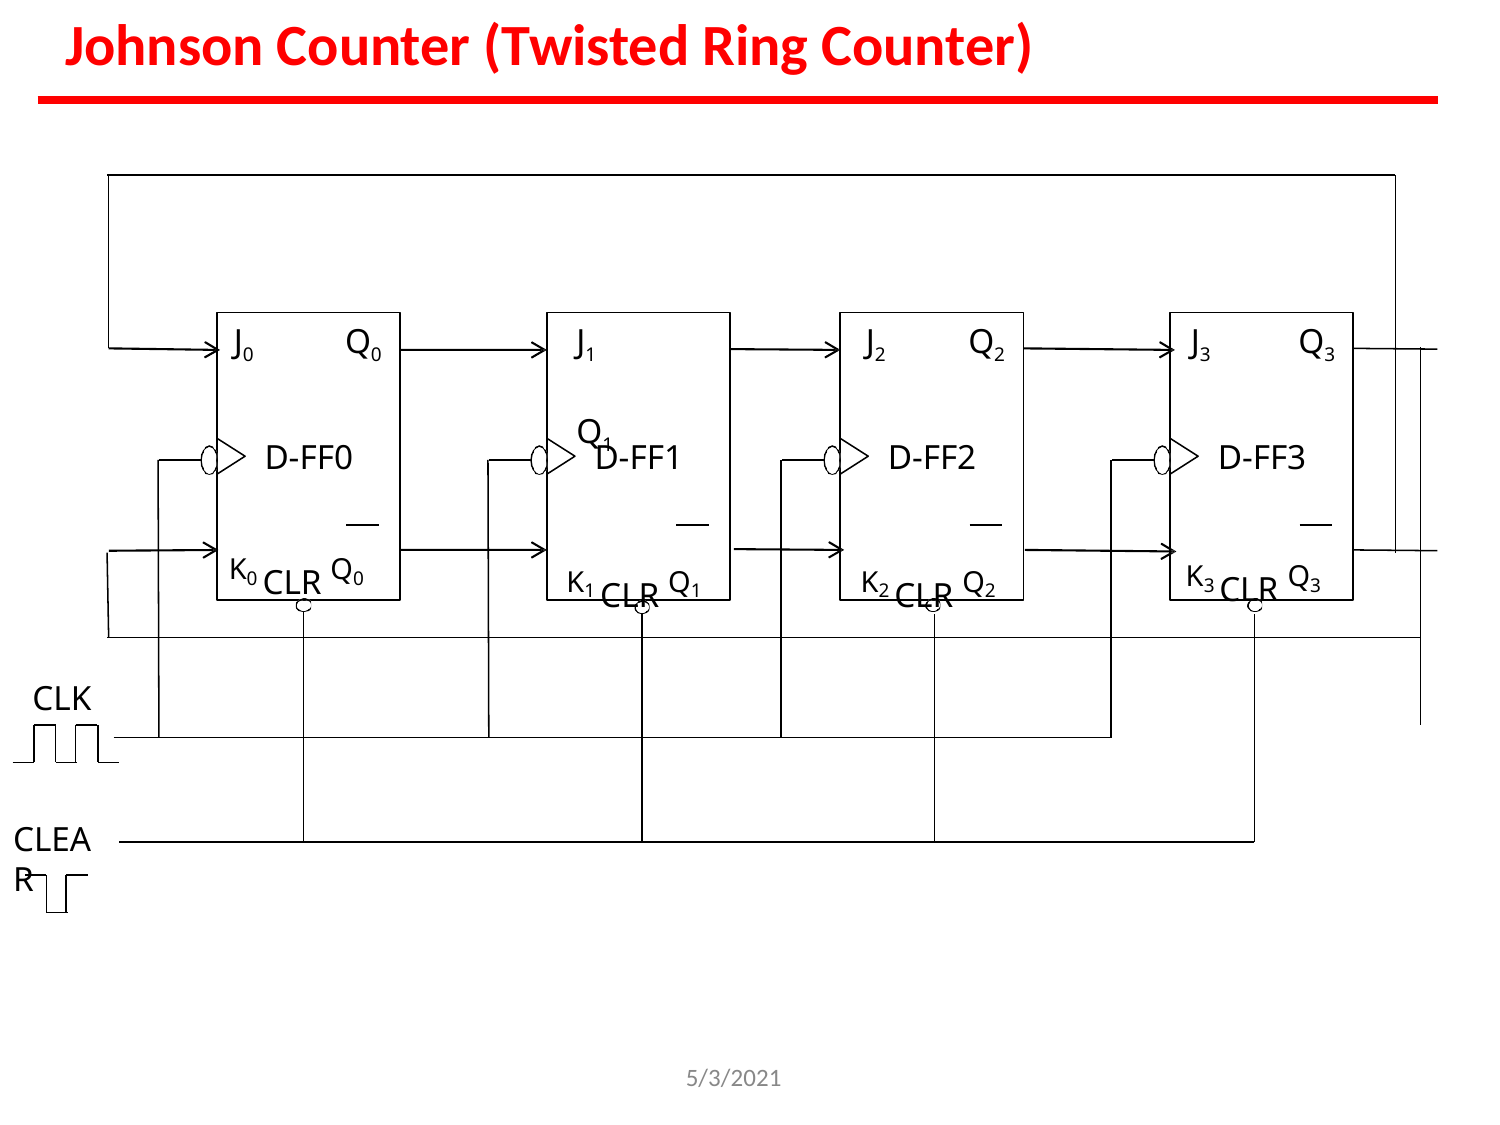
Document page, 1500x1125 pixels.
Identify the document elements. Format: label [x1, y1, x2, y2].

slide_number [683, 1060, 817, 1125]
text_box [107, 174, 1438, 842]
text_box [11, 674, 120, 913]
title [62, 5, 1041, 196]
